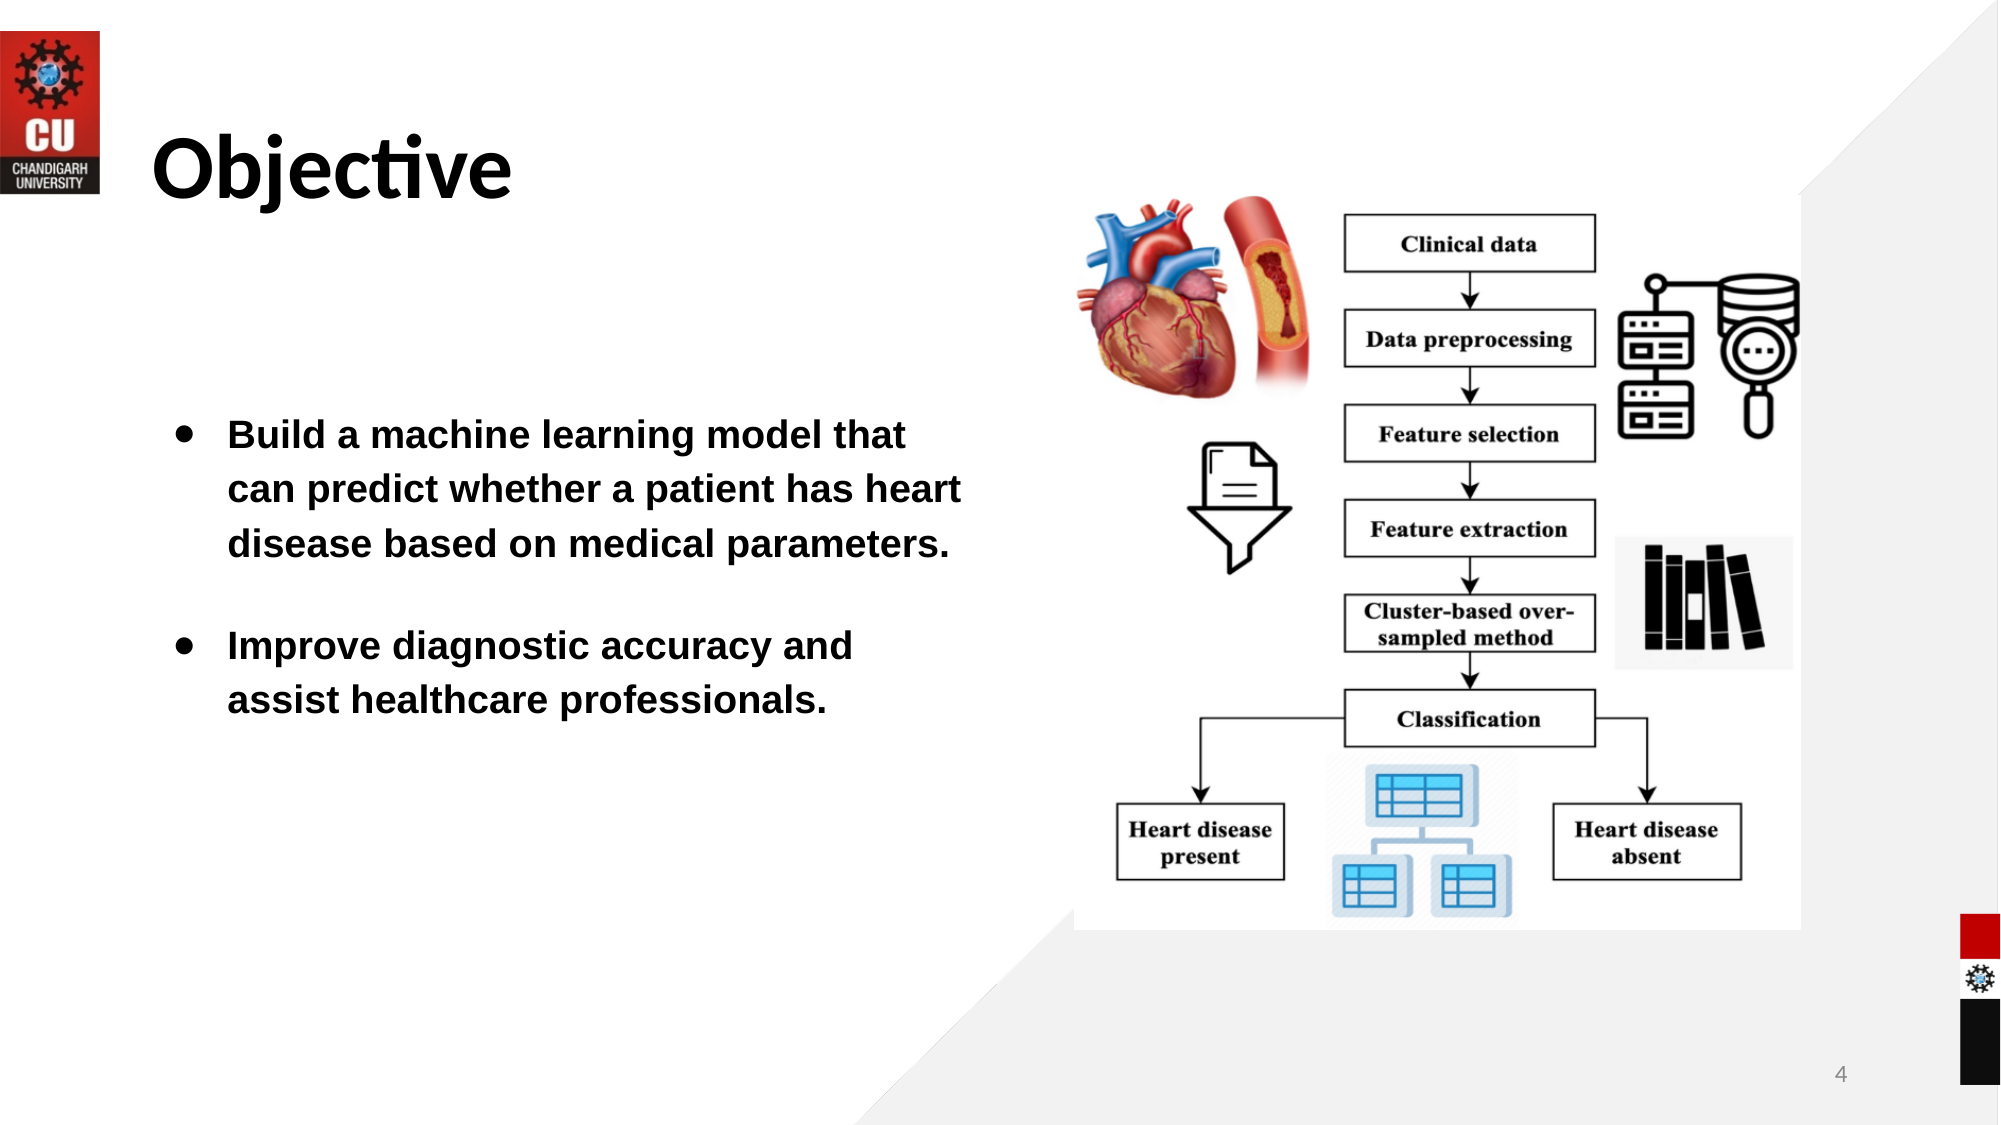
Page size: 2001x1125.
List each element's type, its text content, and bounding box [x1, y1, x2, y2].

list Build a machine learning model that can predict whether a patient has heart disease based on medical parameters. Improve diagnostic accuracy and assist healthcare professionals. [137, 394, 988, 1014]
title Objective [137, 59, 1863, 278]
slide_number 4 [1412, 1042, 1863, 1103]
picture [0, 0, 2001, 1125]
